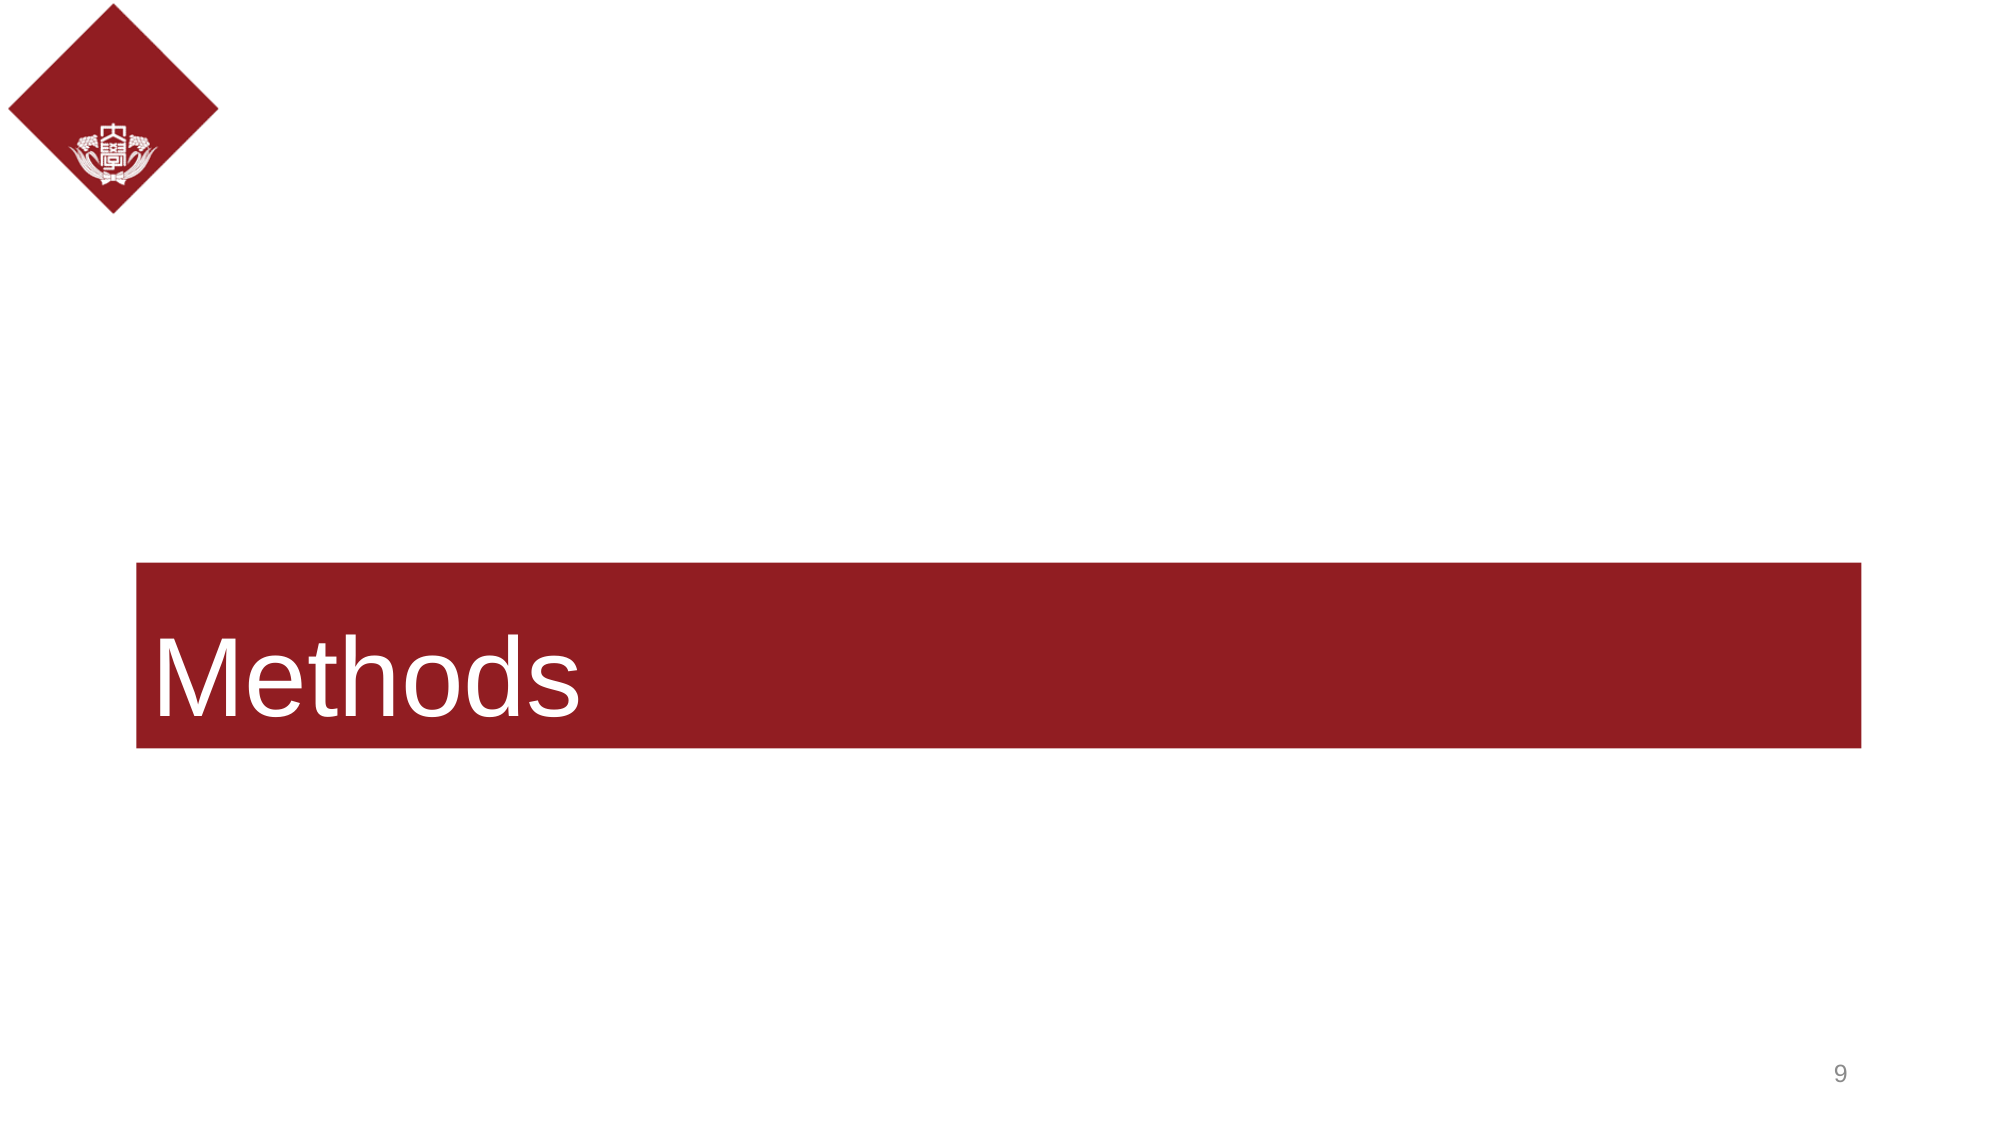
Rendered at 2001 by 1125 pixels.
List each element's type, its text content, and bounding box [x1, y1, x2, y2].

picture [0, 0, 224, 221]
slide_number 9 [1412, 1042, 1863, 1103]
title Methods [136, 562, 1862, 749]
